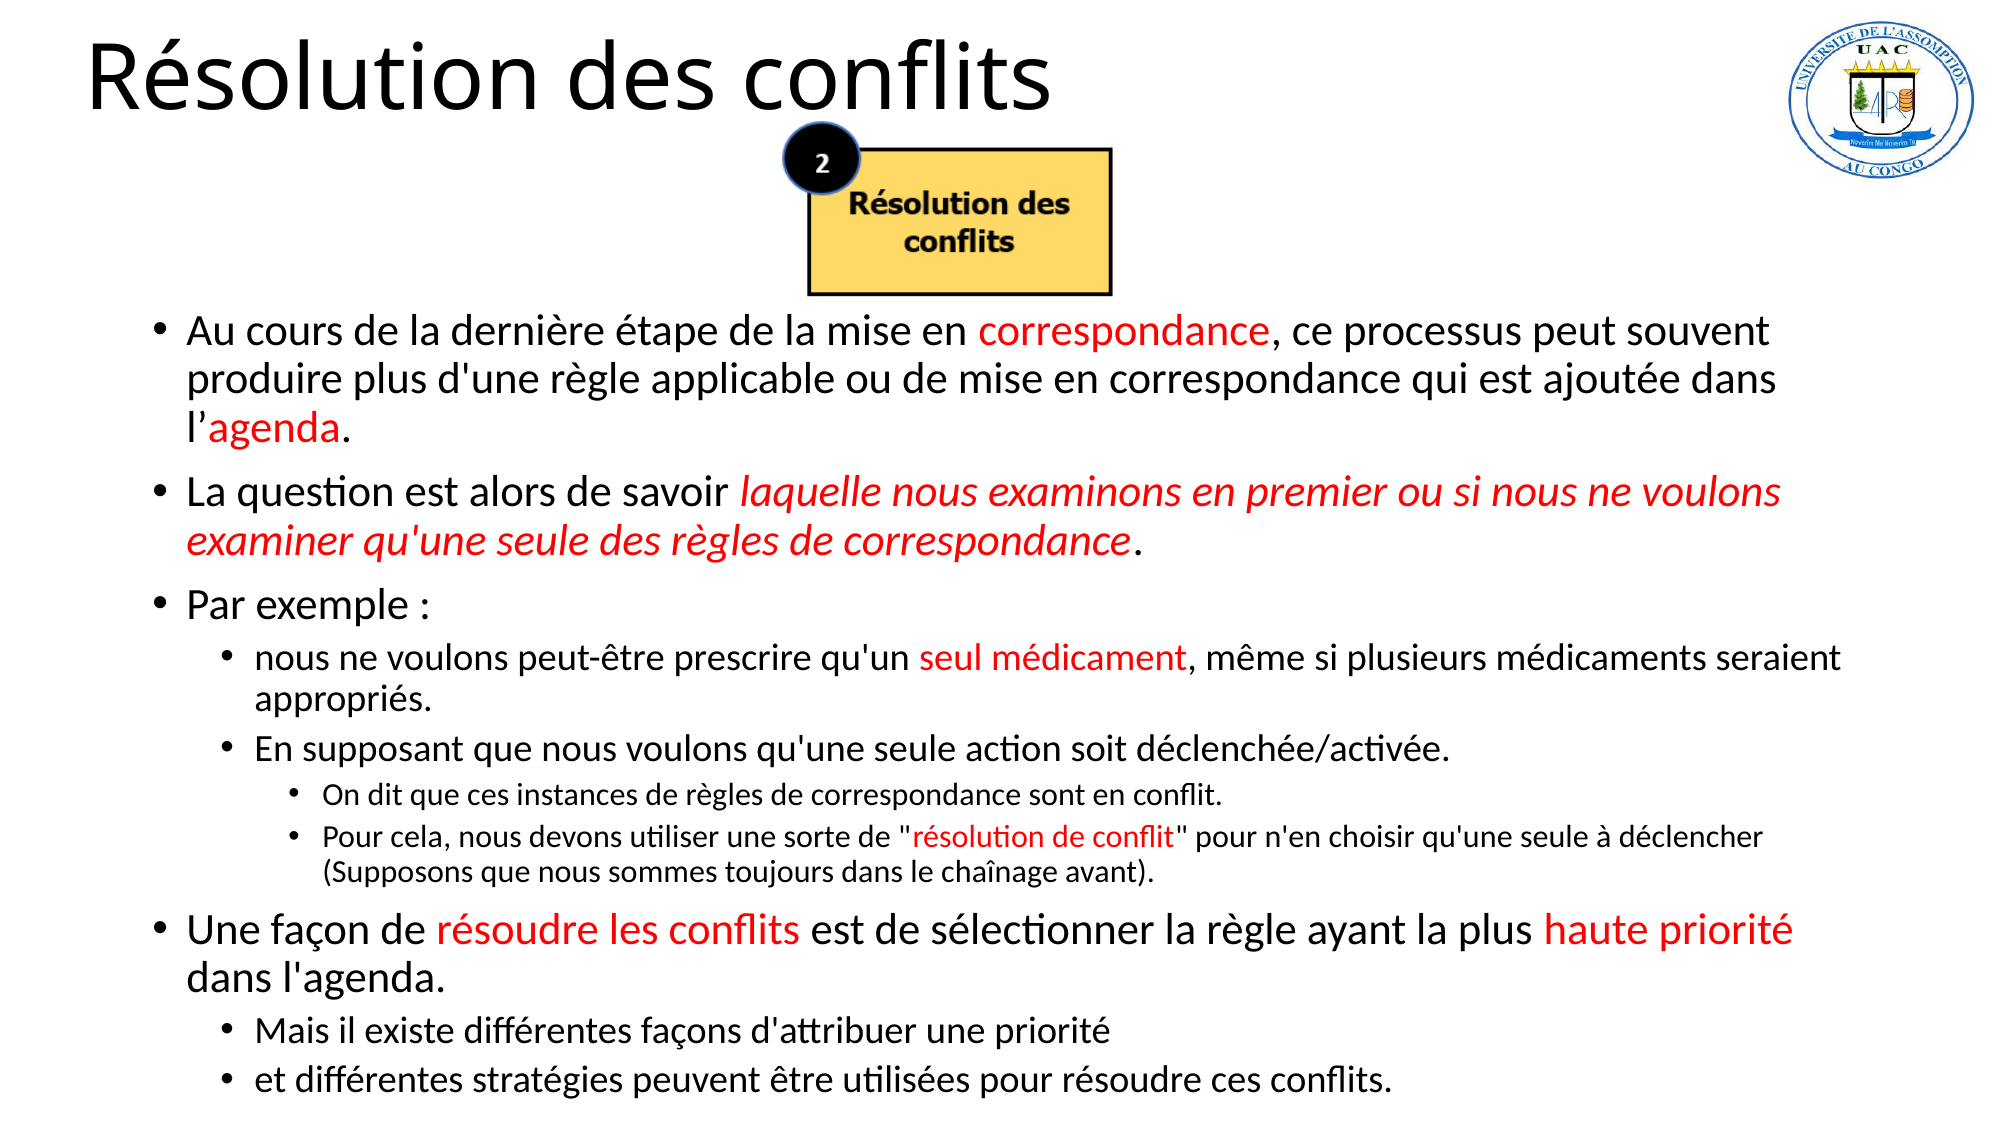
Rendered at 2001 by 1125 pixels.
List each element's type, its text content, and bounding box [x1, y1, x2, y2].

picture [776, 115, 1124, 300]
picture [1795, 15, 1982, 184]
title Résolution des conflits [69, 15, 1795, 145]
list Au cours de la dernière étape de la mise en correspondance, ce processus peut souvent produire plus d'une règle applicable ou de mise en correspondance qui est ajoutée dans l’agenda. La question est alors de savoir laquelle nous examinons en premier ou si nous ne voulons examiner qu'une seule des règles de correspondance. Par exemple : nous ne voulons peut-être prescrire qu'un seul médicament, même si plusieurs médicaments seraient appropriés. En supposant que nous voulons qu'une seule action soit déclenchée/activée. On dit que ces instances de règles de correspondance sont en conflit. Pour cela, nous devons utiliser une sorte de "résolution de conflit" pour n'en choisir qu'une seule à déclencher (Supposons que nous sommes toujours dans le chaînage avant). Une façon de résoudre les conflits est de sélectionner la règle ayant la plus haute priorité dans l'agenda. Mais il existe différentes façons d'attribuer une priorité et différentes stratégies peuvent être utilisées pour résoudre ces conflits. [137, 299, 1863, 1110]
